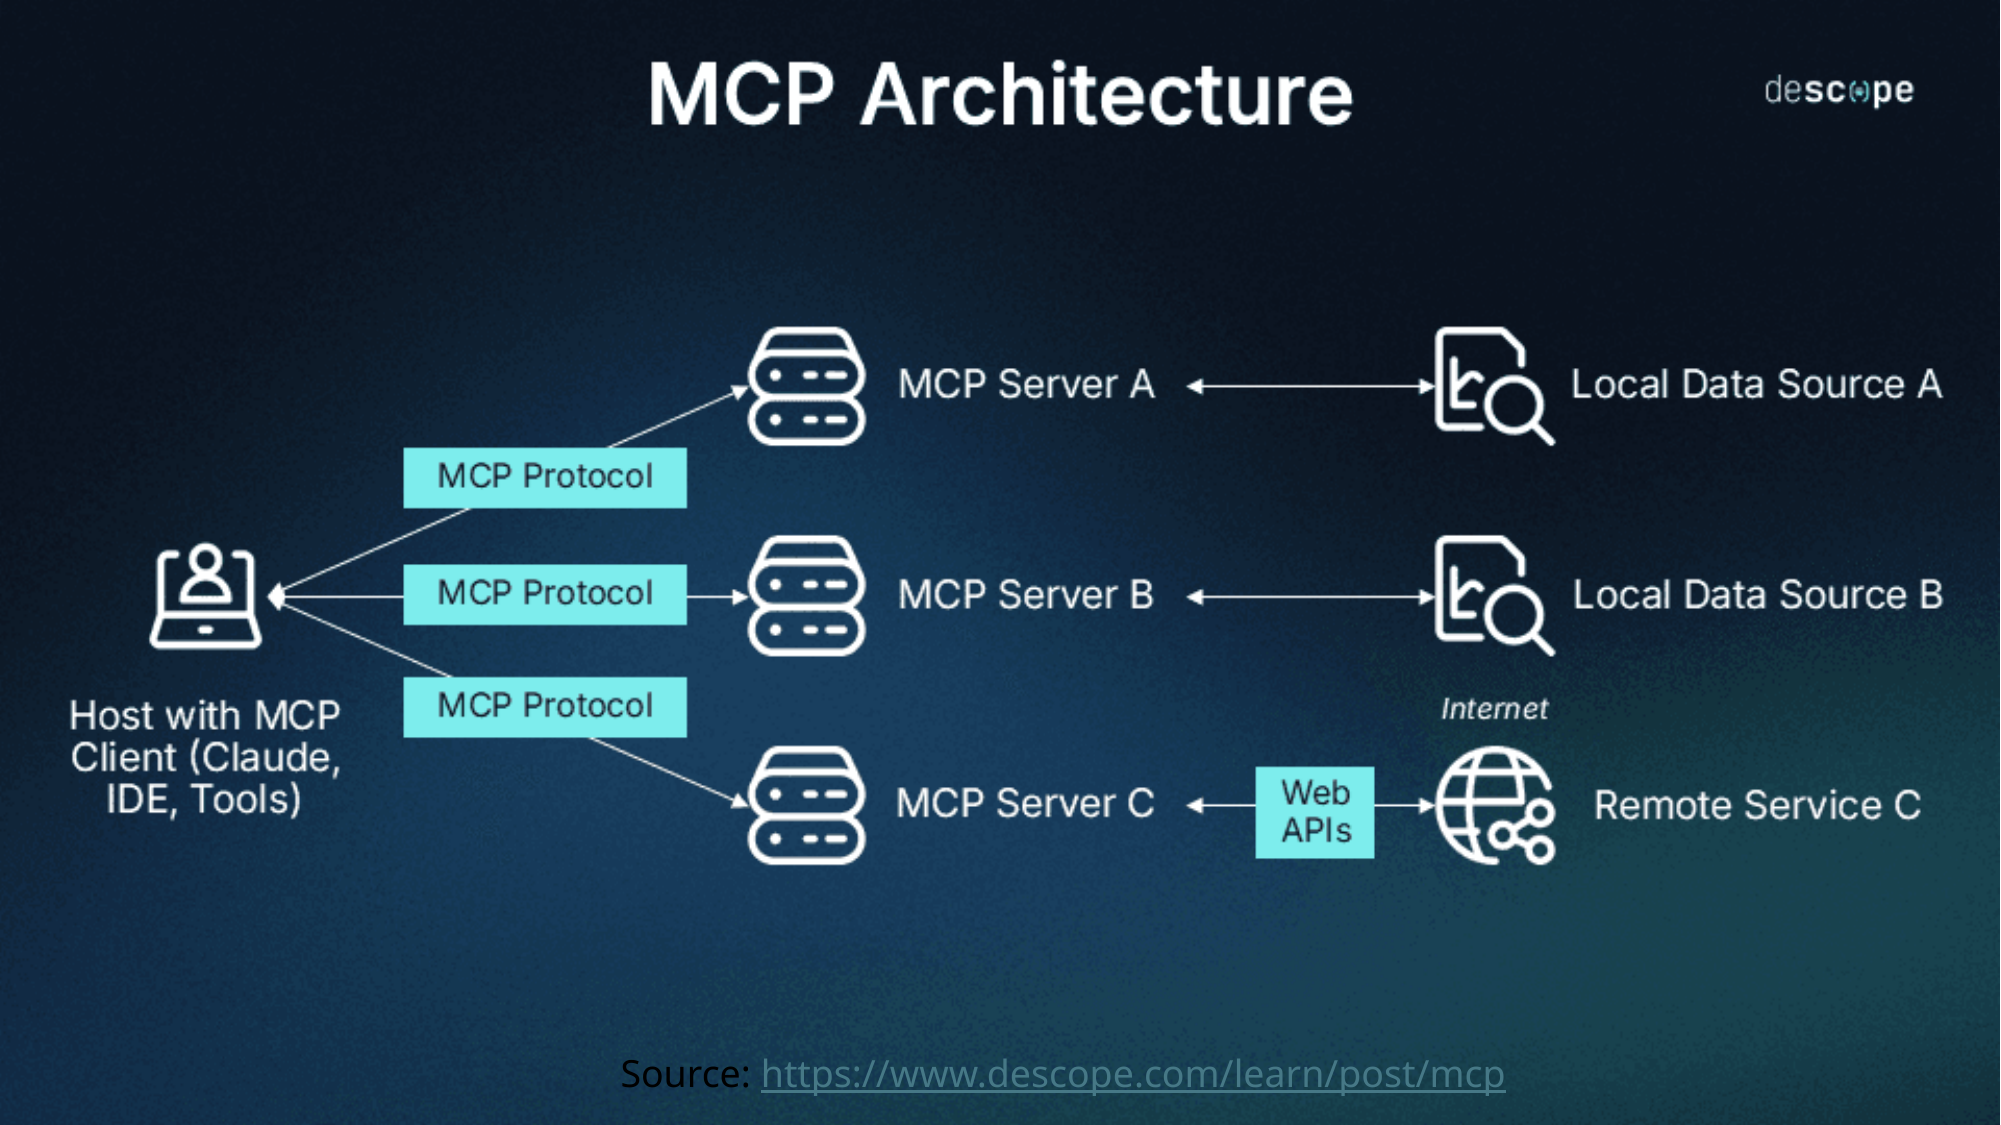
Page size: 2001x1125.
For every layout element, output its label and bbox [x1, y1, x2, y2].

list [0, 0, 2000, 1125]
